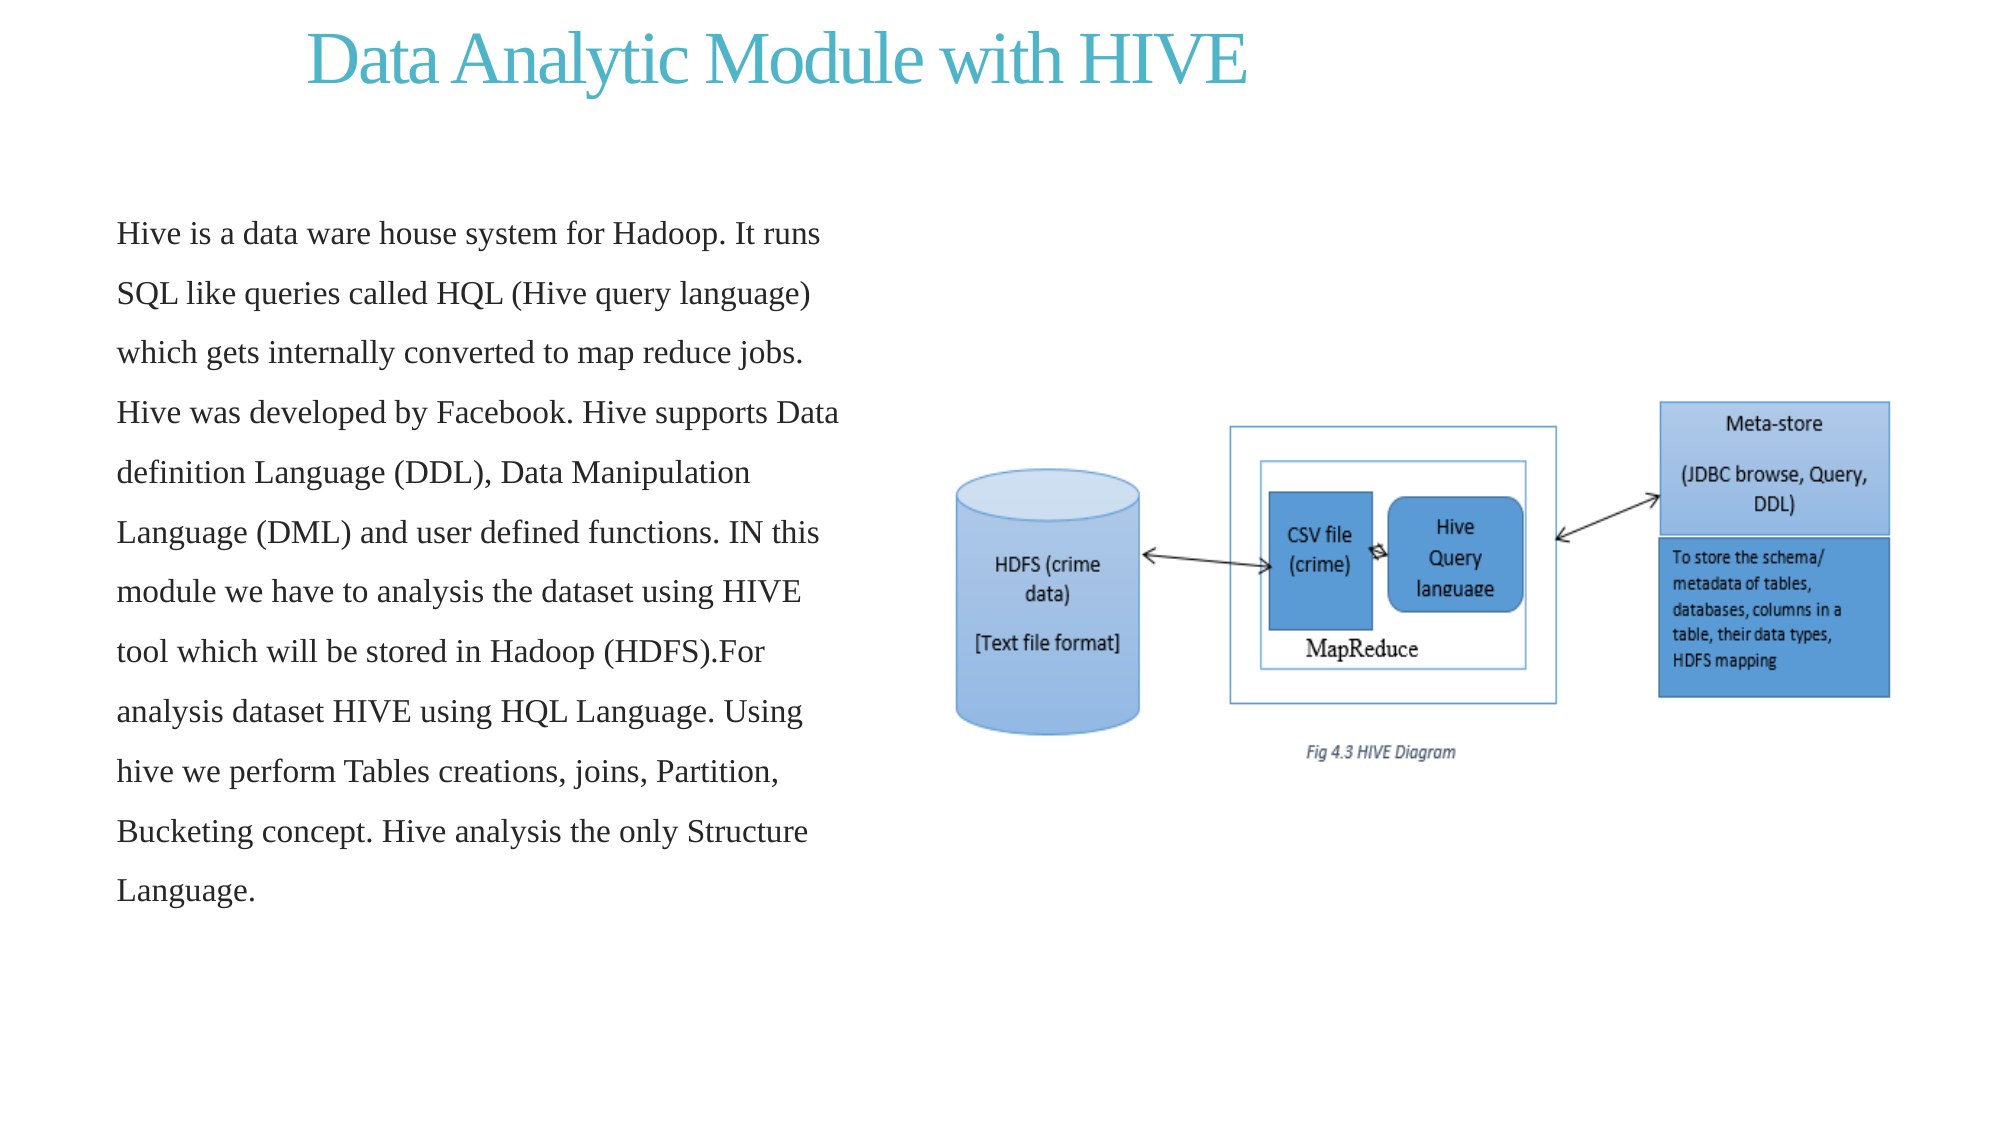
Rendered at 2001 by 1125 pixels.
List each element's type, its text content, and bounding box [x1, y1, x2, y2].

list Hive is a data ware house system for Hadoop. It runs SQL like queries called HQL (Hive query language) which gets internally converted to map reduce jobs. Hive was developed by Facebook. Hive supports Data definition Language (DDL), Data Manipulation Language (DML) and user defined functions. IN this module we have to analysis the dataset using HIVE tool which will be stored in Hadoop (HDFS).For analysis dataset HIVE using HQL Language. Using hive we perform Tables creations, joins, Partition, Bucketing concept. Hive analysis the only Structure Language. [86, 183, 876, 946]
title Data Analytic Module with HIVE [291, 0, 2000, 212]
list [904, 341, 1913, 816]
